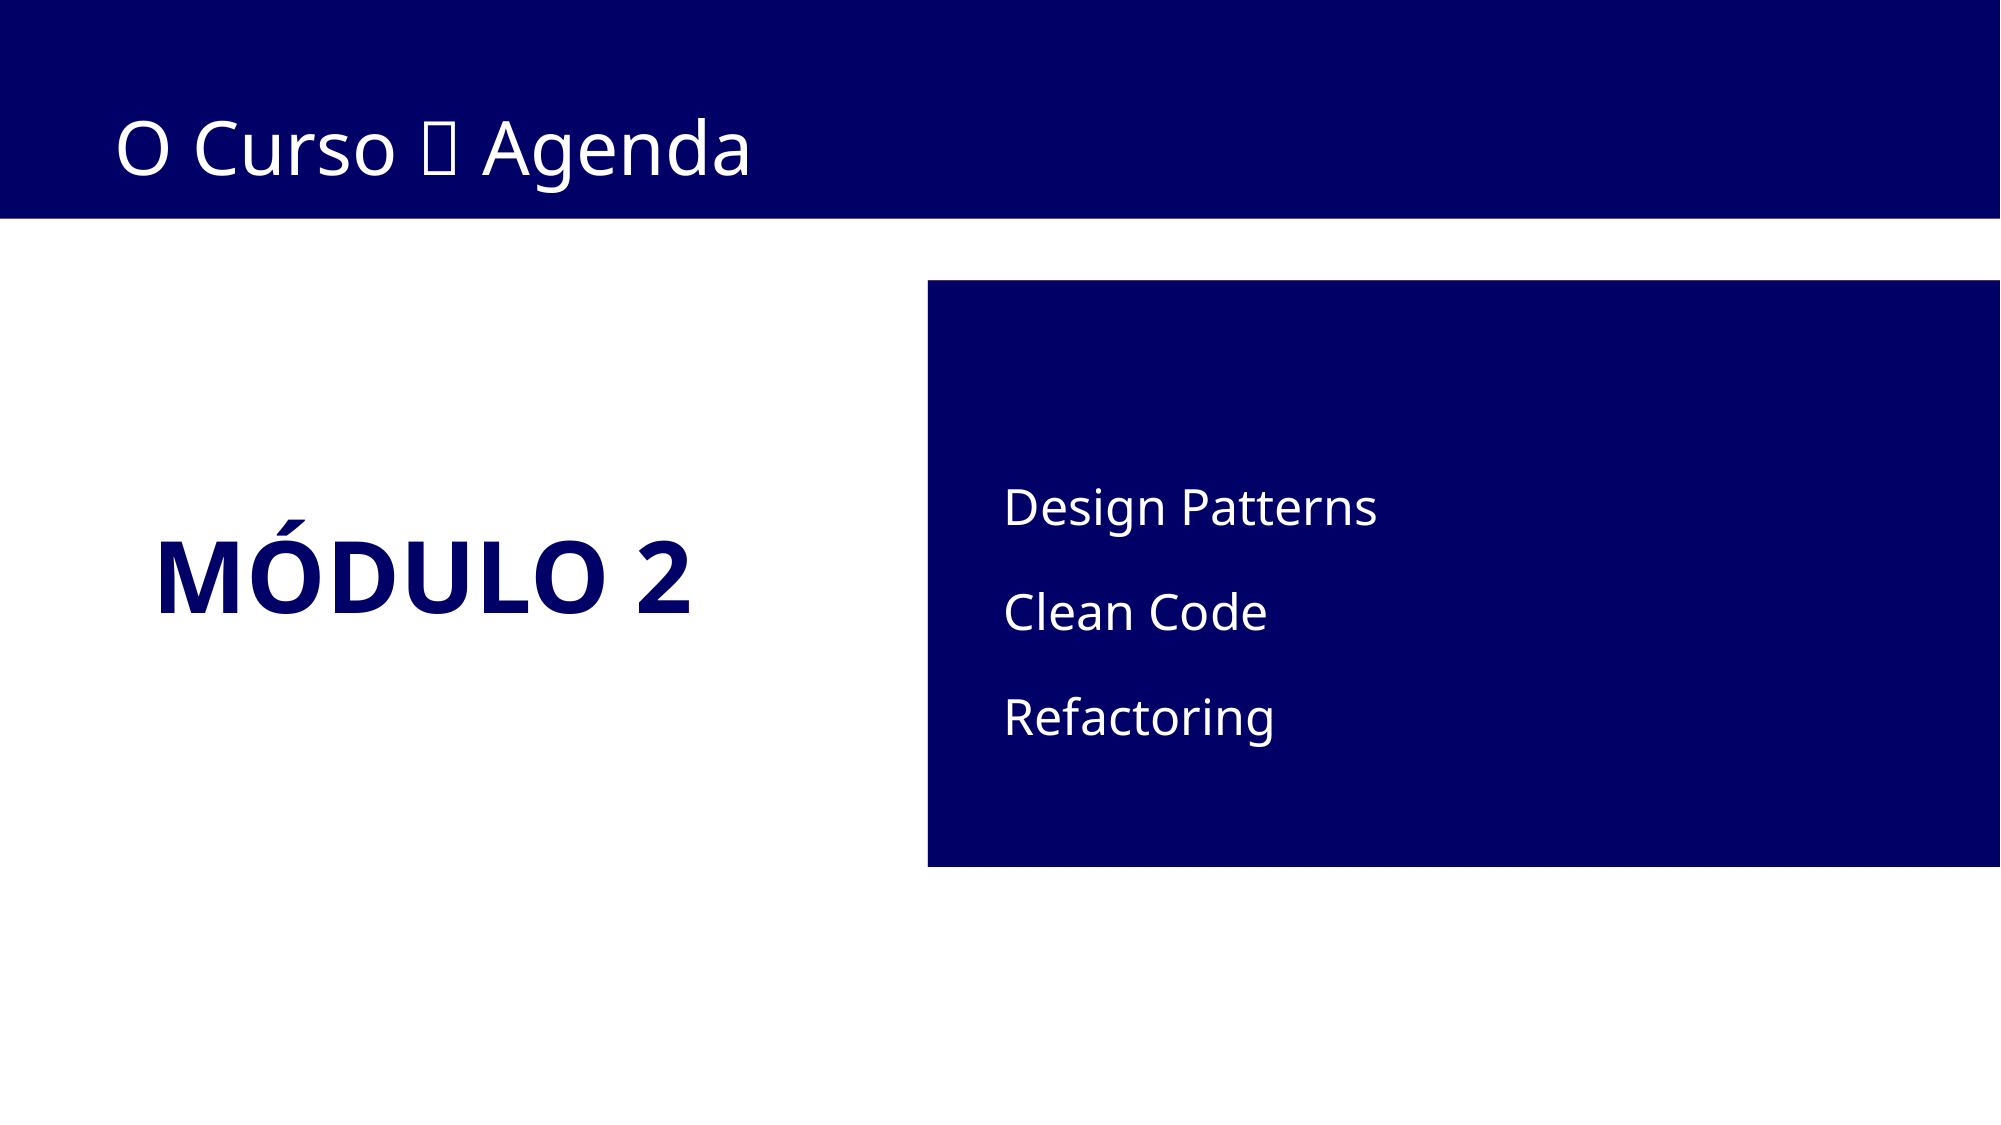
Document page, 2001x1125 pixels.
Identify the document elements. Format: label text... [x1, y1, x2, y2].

list Design Patterns Clean Code Refactoring [988, 363, 1950, 828]
text_box O Curso  Agenda [99, 0, 1863, 199]
title MÓDULO 2 [137, 394, 878, 753]
